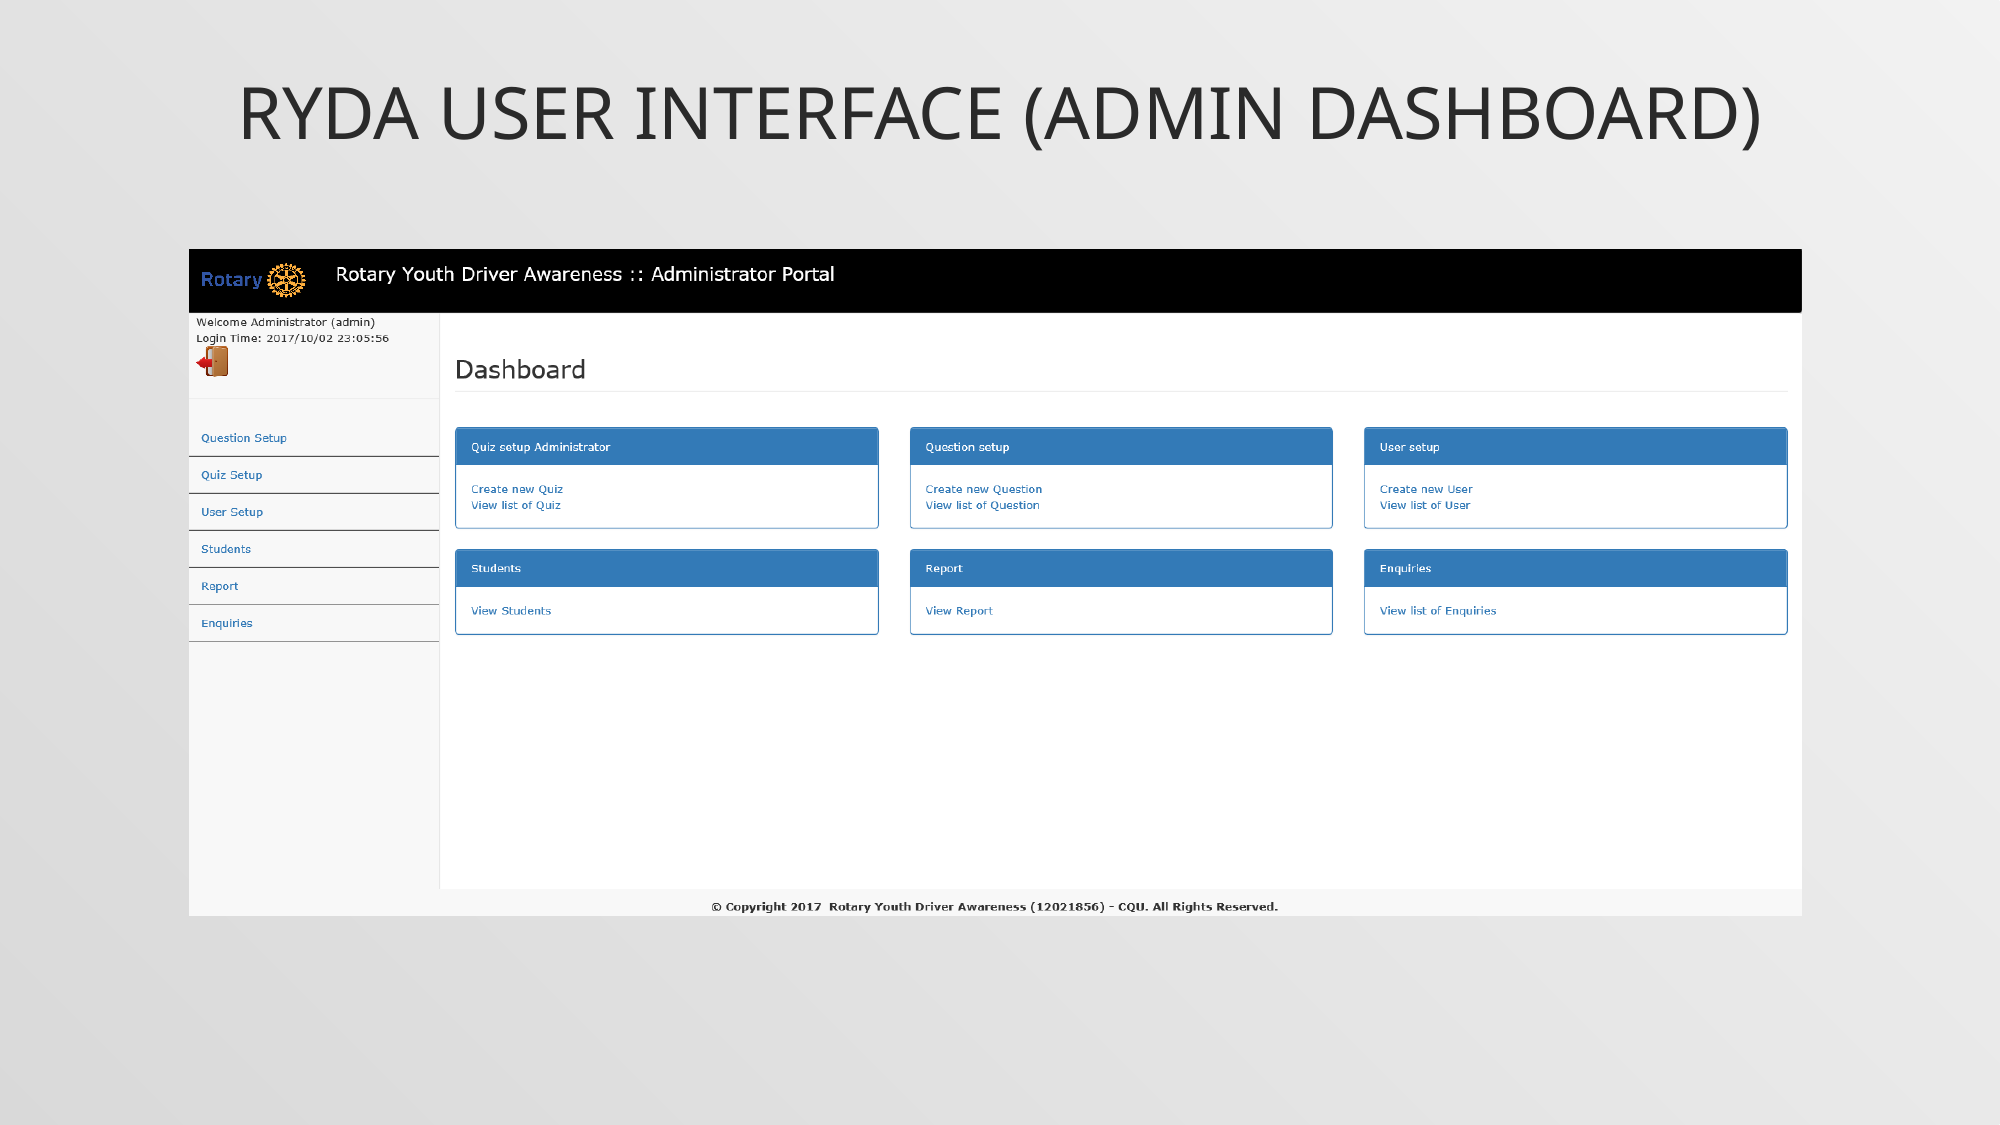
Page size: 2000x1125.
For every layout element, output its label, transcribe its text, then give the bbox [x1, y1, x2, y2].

title ryda User Interface (Admin Dashboard) [199, 50, 1800, 163]
picture [189, 249, 1802, 916]
